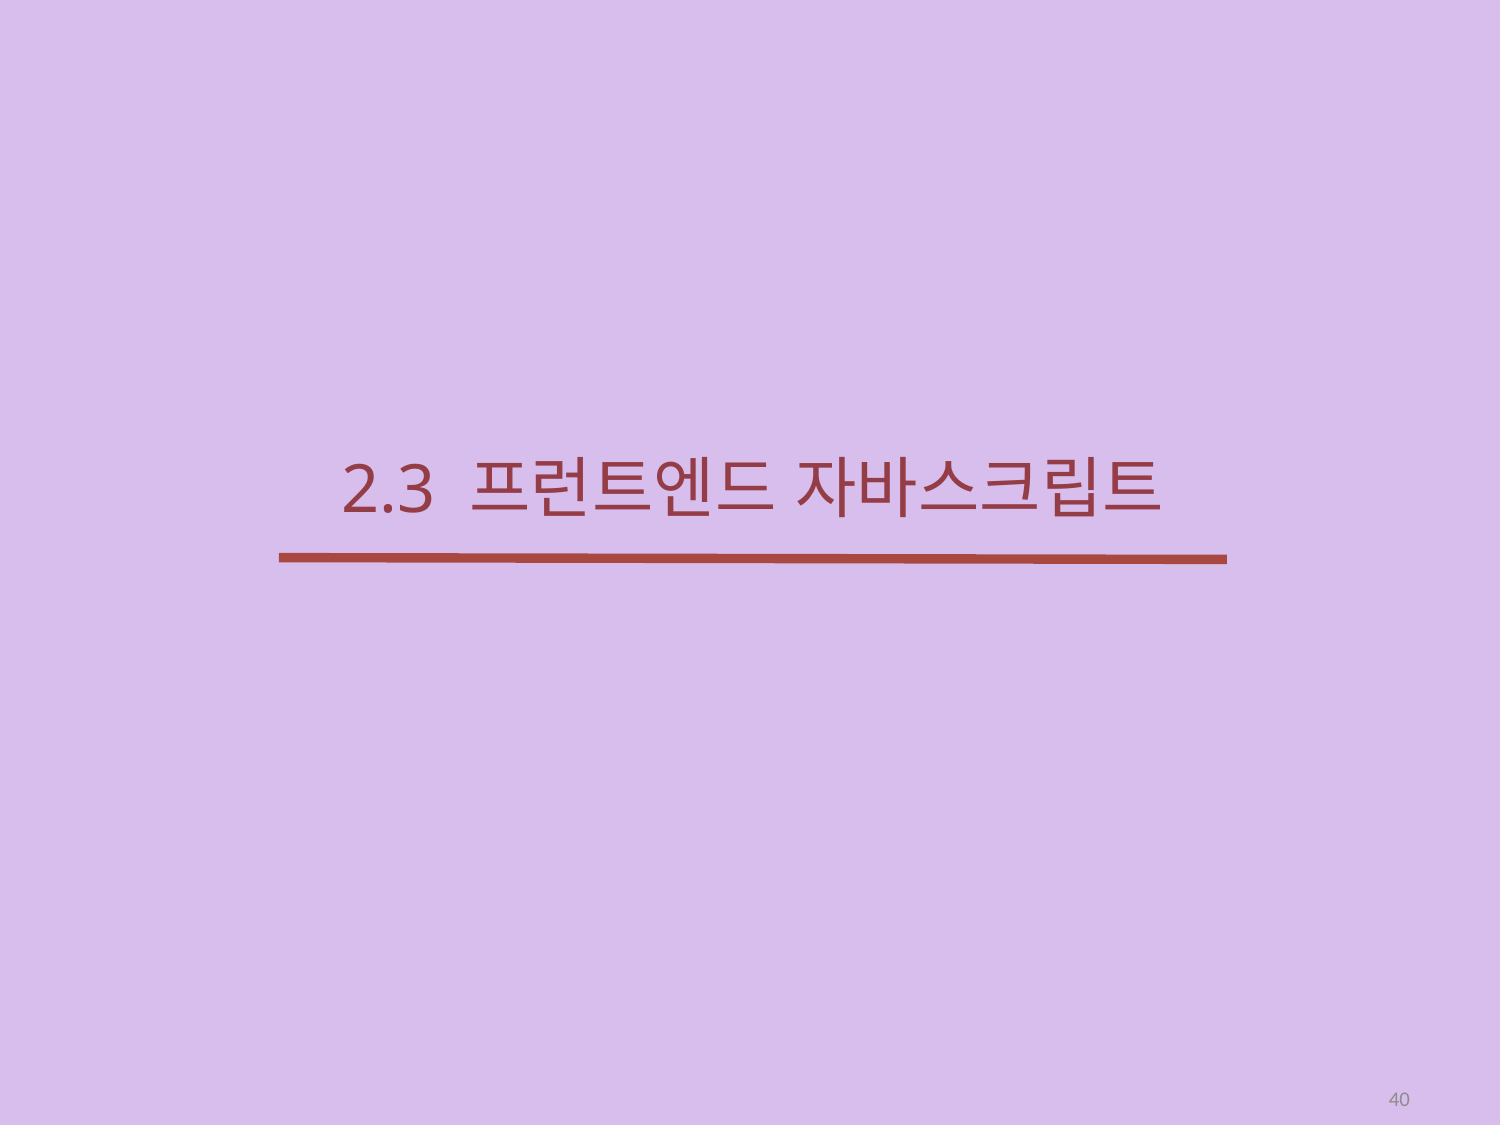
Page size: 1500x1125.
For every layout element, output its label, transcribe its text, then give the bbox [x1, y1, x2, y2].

title 2.3 프런트엔드 자바스크립트 [90, 401, 1416, 534]
slide_number 40 [1074, 1074, 1425, 1123]
